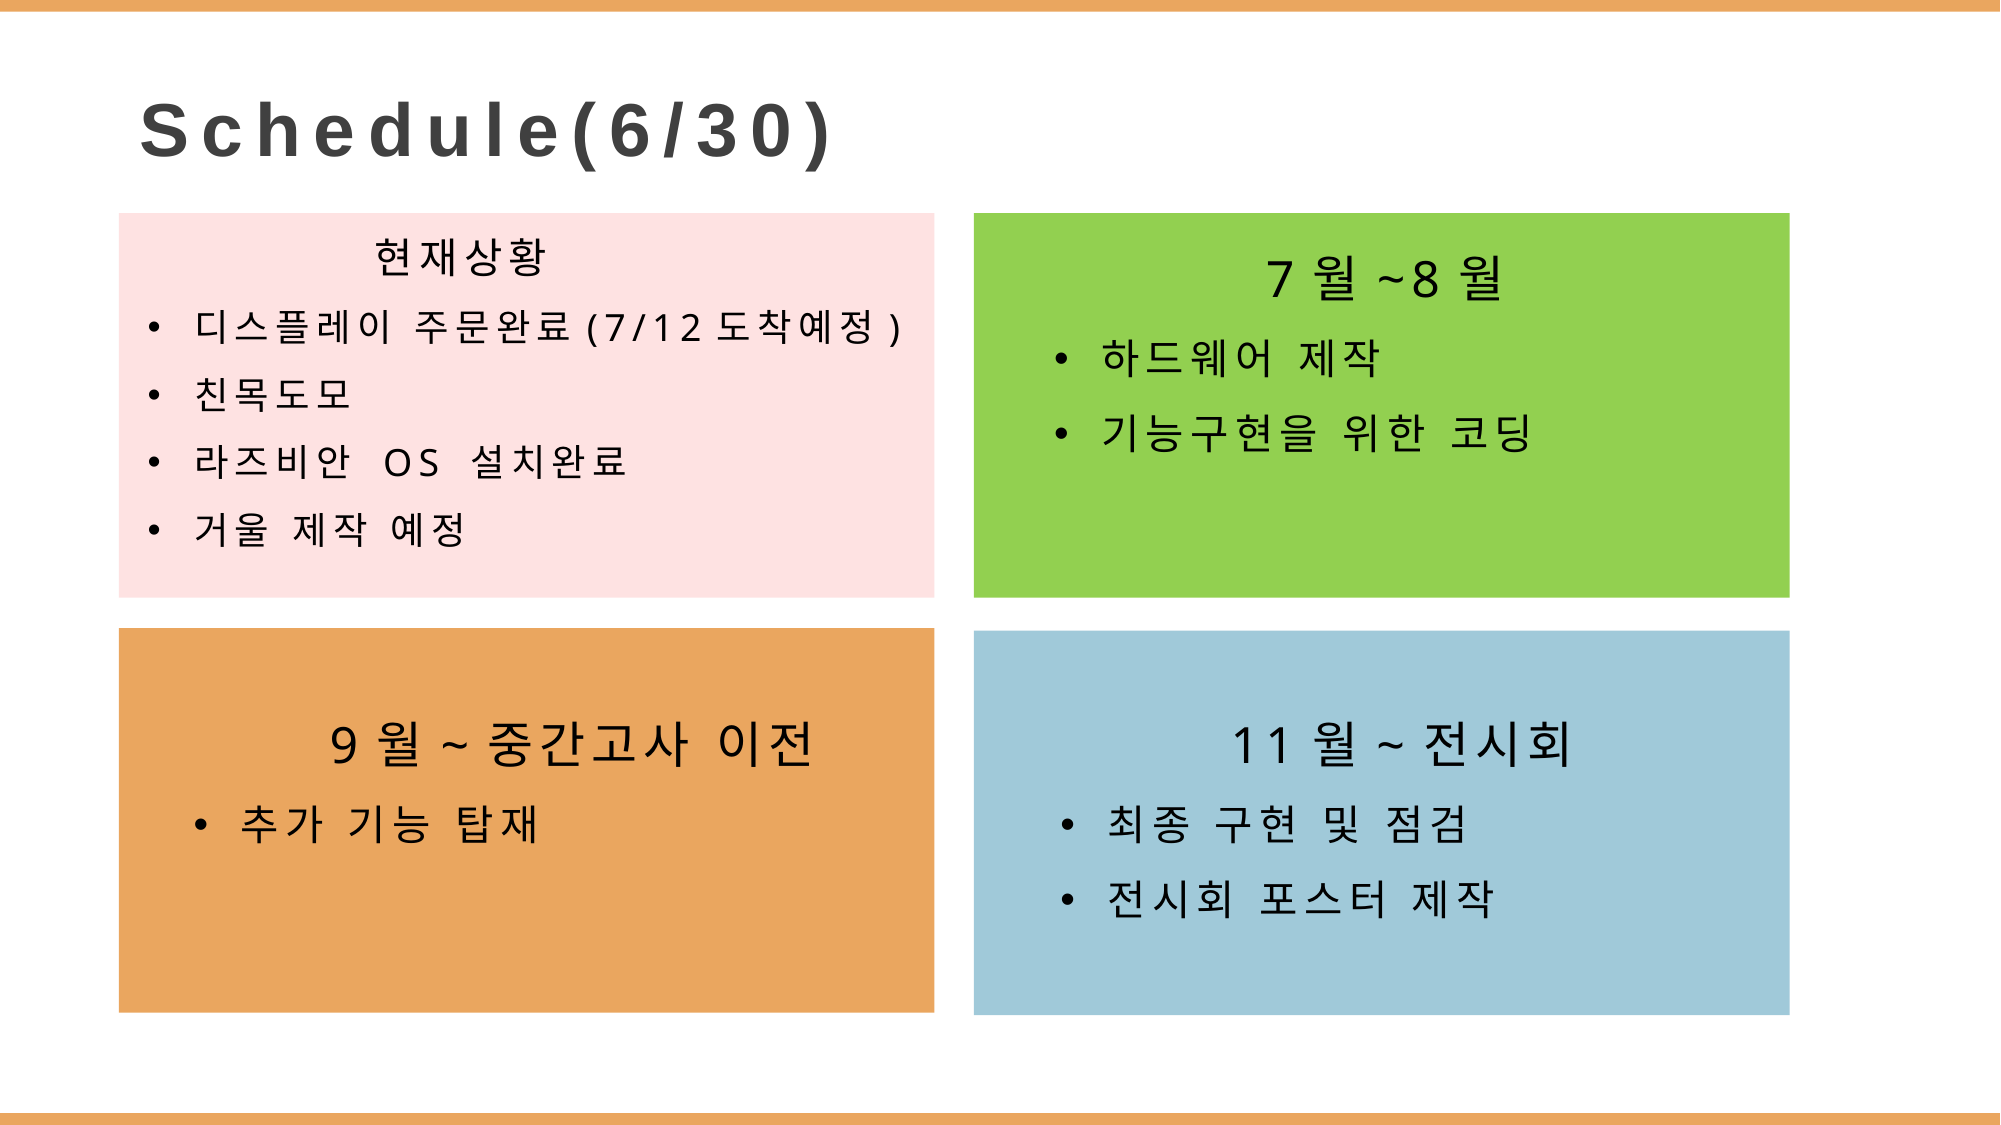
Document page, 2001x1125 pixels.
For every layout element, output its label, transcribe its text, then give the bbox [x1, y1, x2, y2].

text_box [0, 0, 2000, 13]
text_box Schedule(6/30) [91, 74, 907, 180]
text_box [0, 1112, 2000, 1125]
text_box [118, 199, 1790, 1016]
